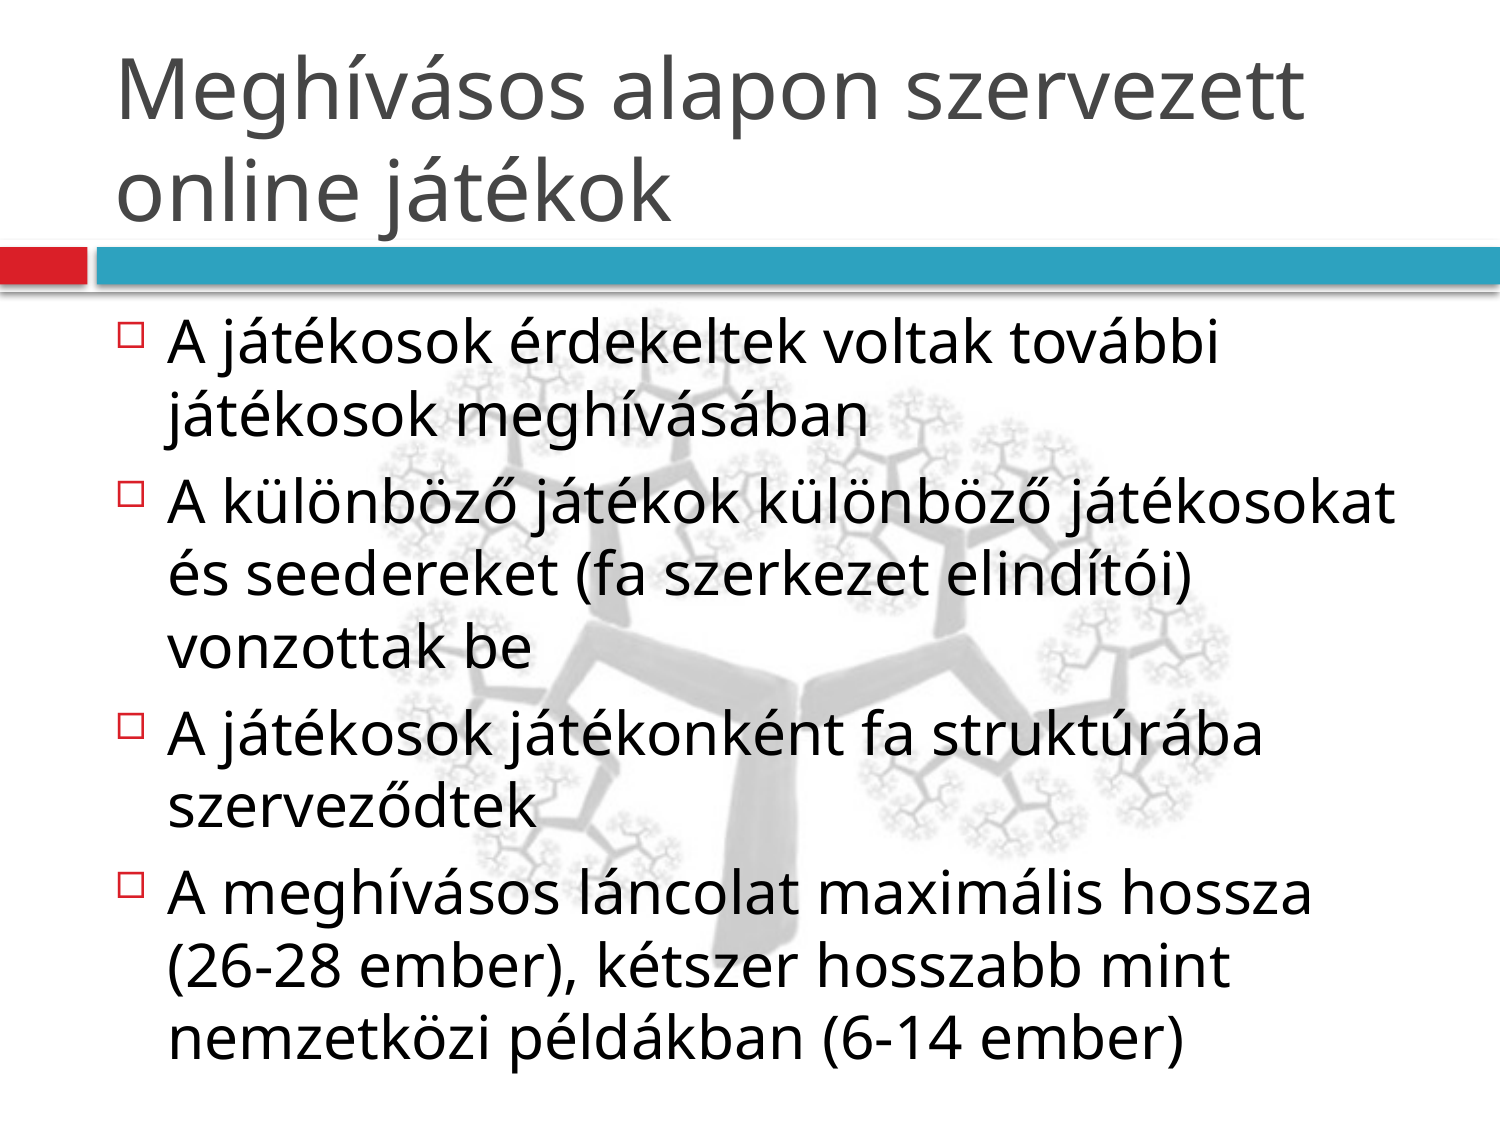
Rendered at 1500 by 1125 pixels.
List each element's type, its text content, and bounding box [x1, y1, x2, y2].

picture [366, 302, 1253, 989]
title Meghívásos alapon szervezett online játékok [99, 25, 1438, 246]
list A játékosok érdekeltek voltak további játékosok meghívásában A különböző játékok különböző játékosokat és seedereket (fa szerkezet elindítói) vonzottak be A játékosok játékonként fa struktúrába szerveződtek A meghívásos láncolat maximális hossza (26-28 ember), kétszer hosszabb mint nemzetközi példákban (6-14 ember) [99, 295, 1436, 1011]
